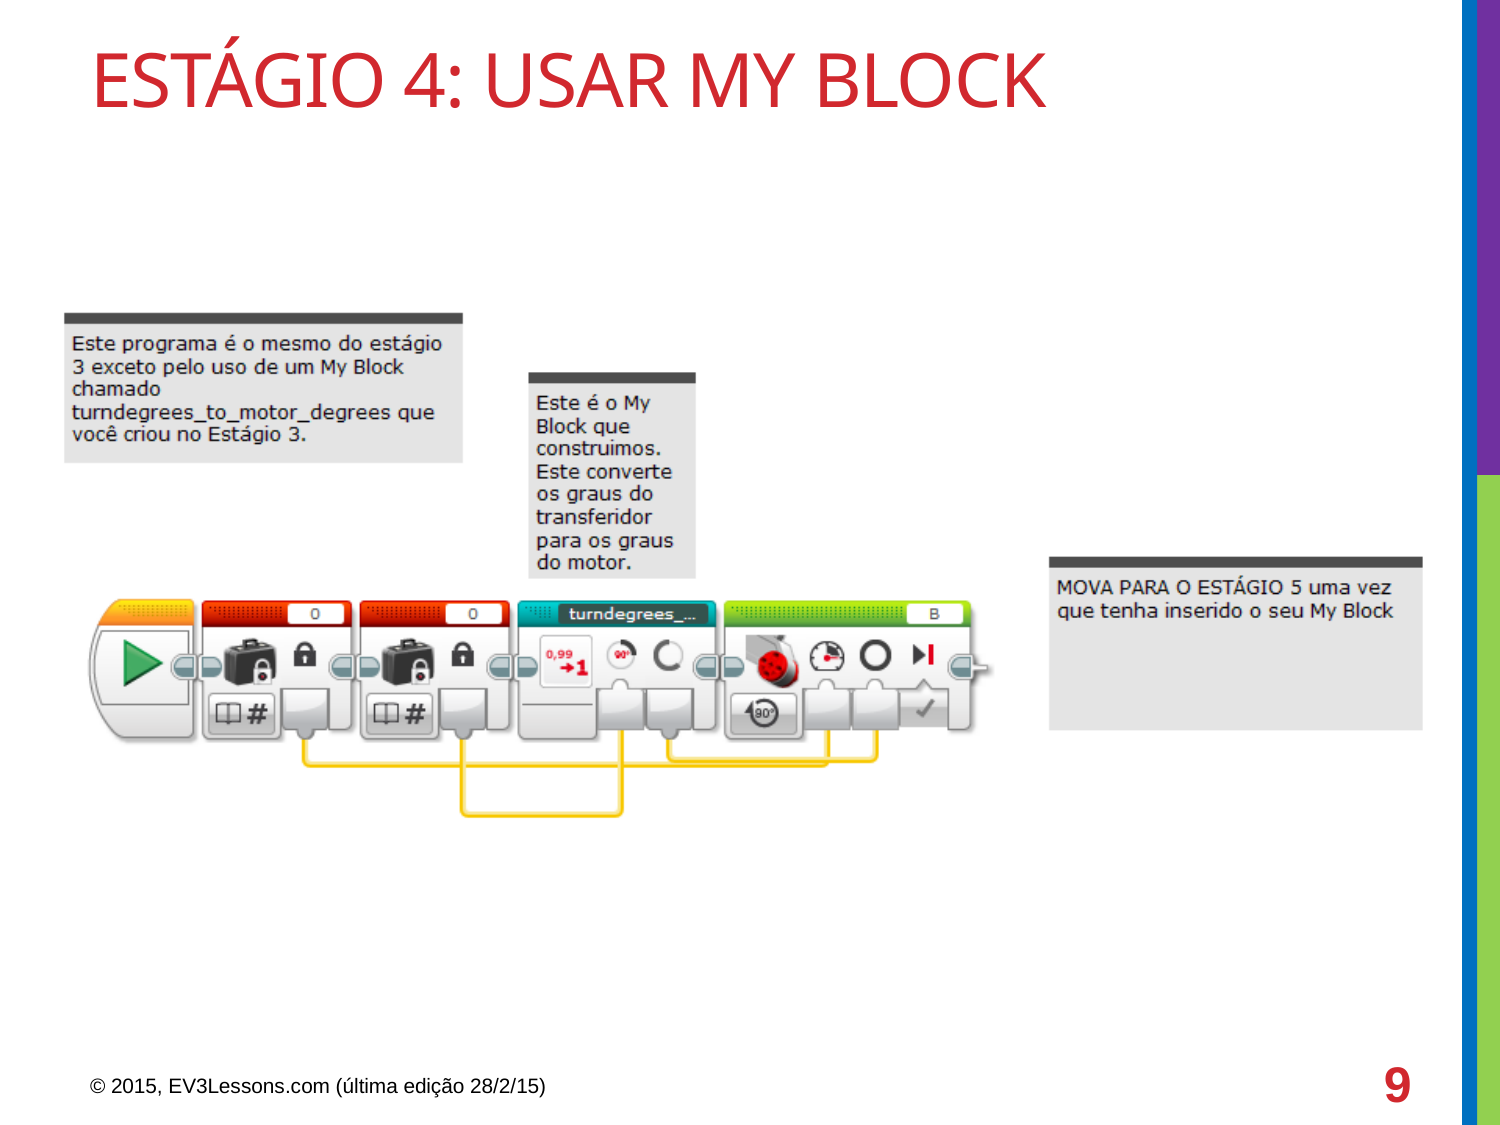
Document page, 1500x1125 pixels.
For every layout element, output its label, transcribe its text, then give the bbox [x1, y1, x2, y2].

title Estágio 4: USar My BLOCK [75, 25, 1428, 250]
footer © 2015, EV3Lessons.com (última edição 28/2/15) [75, 1065, 638, 1112]
picture [51, 295, 1449, 830]
slide_number 9 [1368, 1052, 1477, 1113]
